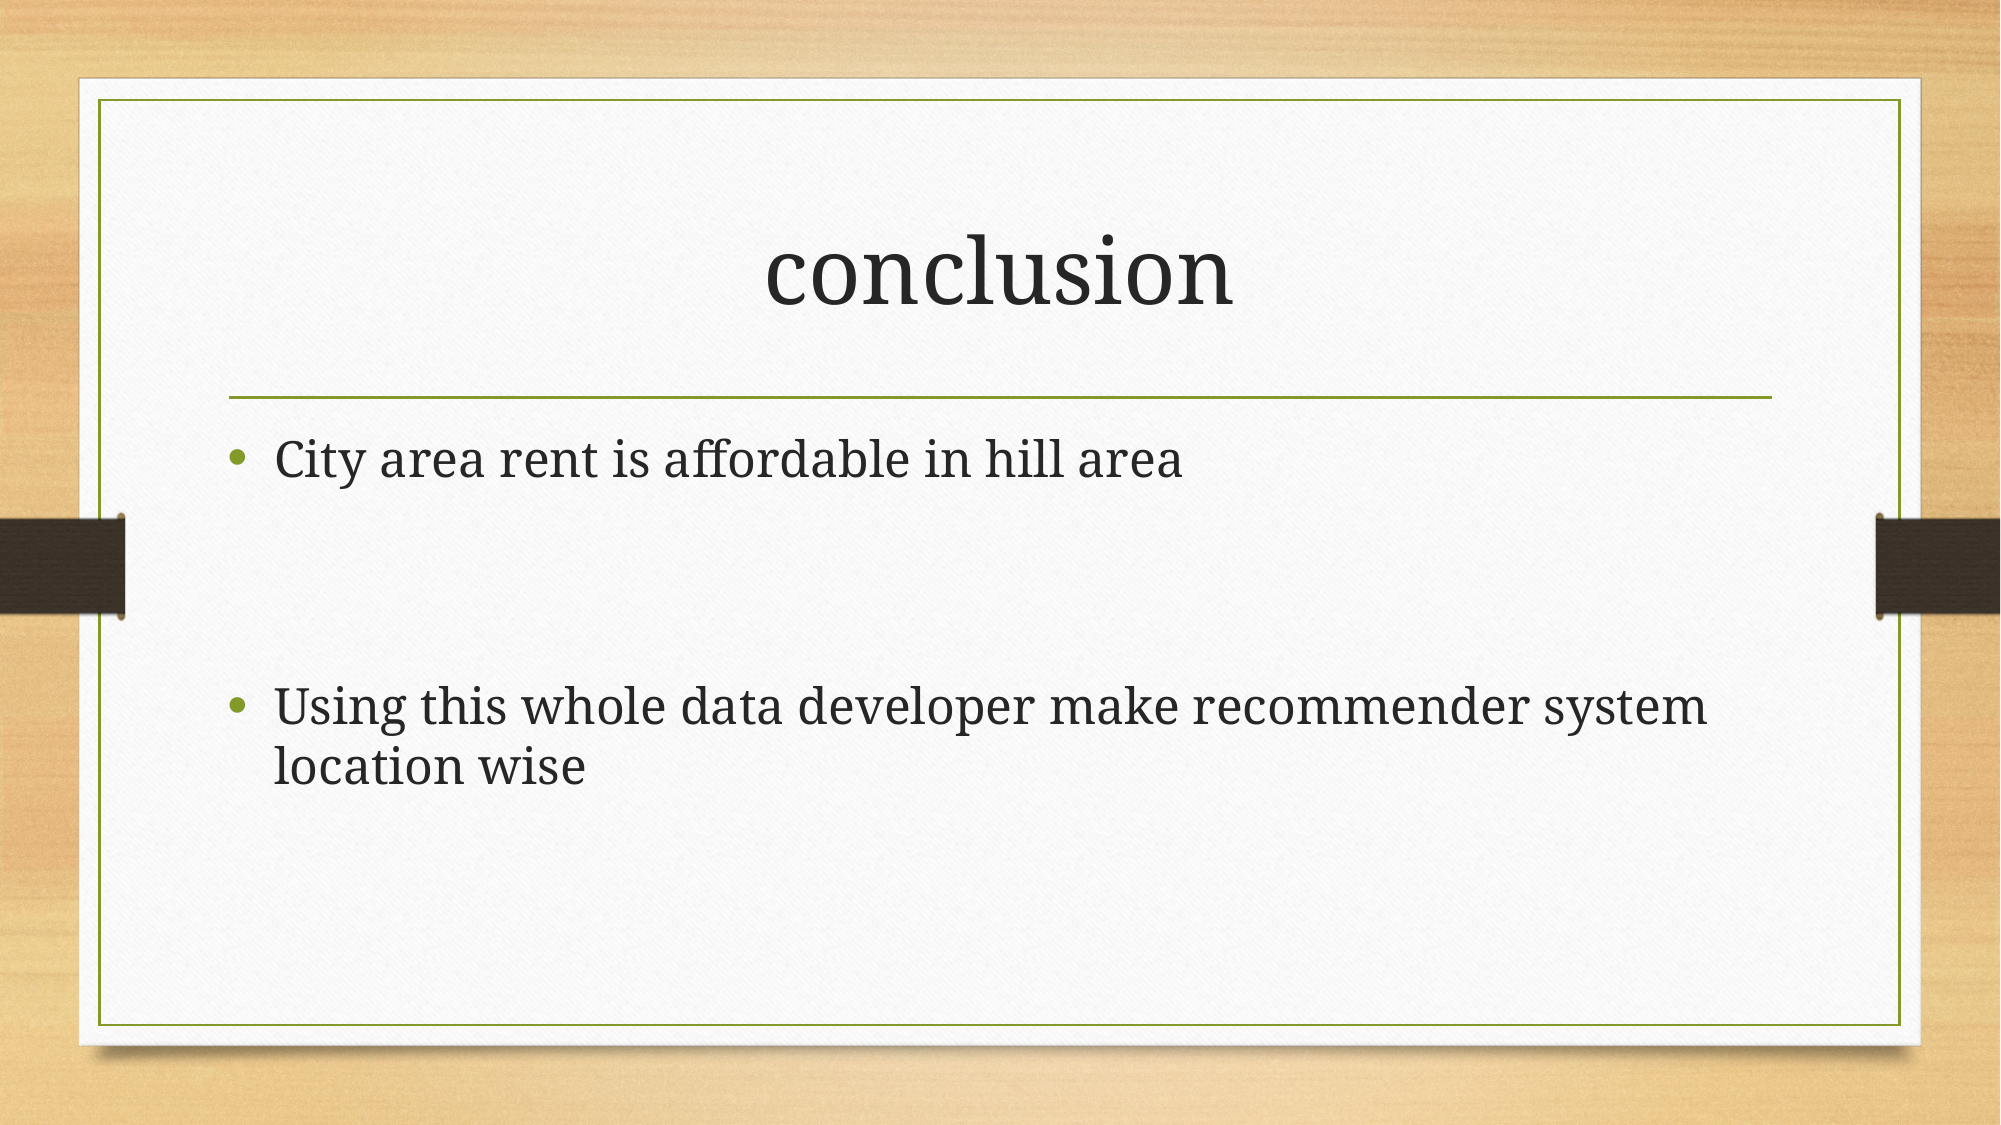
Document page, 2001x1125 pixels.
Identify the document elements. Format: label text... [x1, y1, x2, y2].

picture [0, 0, 2001, 1125]
title conclusion [212, 161, 1788, 375]
list City area rent is affordable in hill area Using this whole data developer make recommender system location wise [212, 419, 1788, 964]
